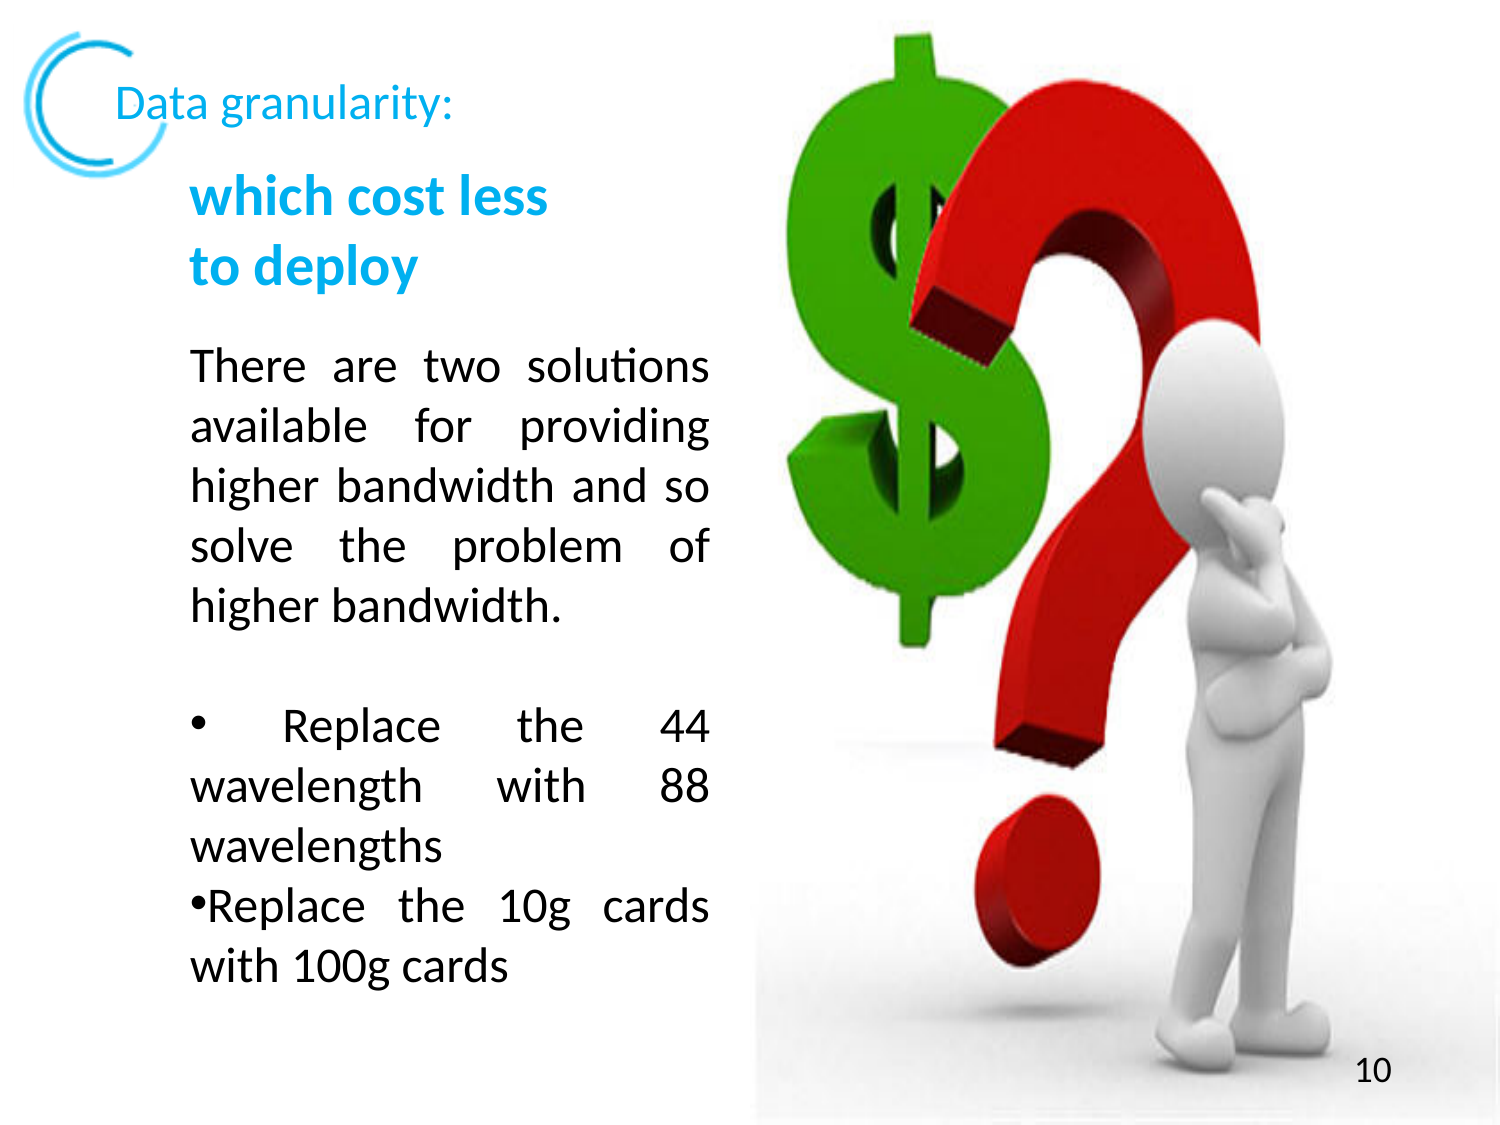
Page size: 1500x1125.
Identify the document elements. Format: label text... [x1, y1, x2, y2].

picture [12, 24, 176, 188]
text_box which cost less to deploy [174, 149, 588, 305]
text_box Data granularity: [179, 61, 738, 137]
text_box There are two solutions available for providing higher bandwidth and so solve the problem of higher bandwidth. Replace the 44 wavelength with 88 wavelengths Replace the 10g cards with 100g cards [174, 324, 725, 1000]
picture [749, 0, 1500, 1125]
